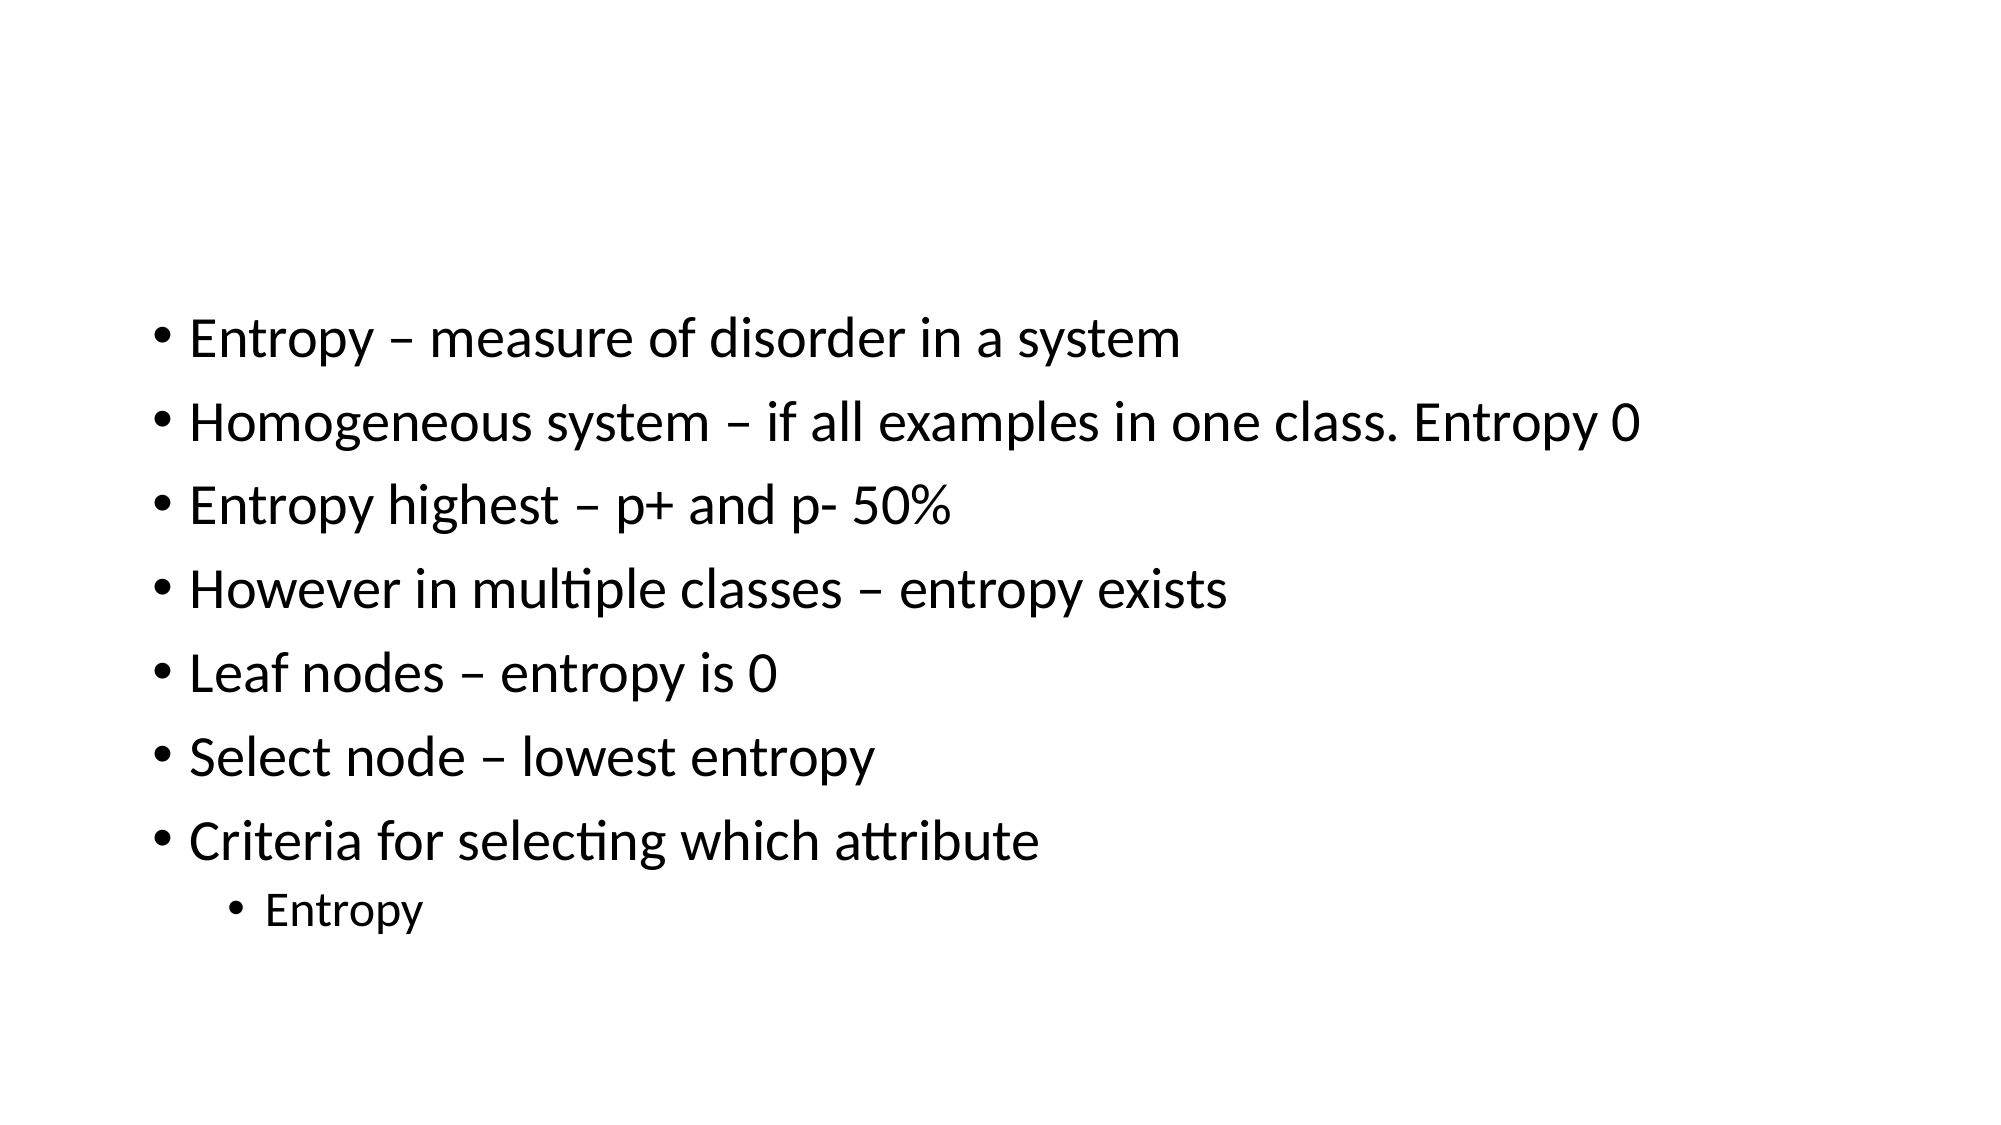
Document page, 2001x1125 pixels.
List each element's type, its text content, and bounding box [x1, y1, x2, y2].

list Entropy – measure of disorder in a system Homogeneous system – if all examples in one class. Entropy 0 Entropy highest – p+ and p- 50% However in multiple classes – entropy exists Leaf nodes – entropy is 0 Select node – lowest entropy Criteria for selecting which attribute Entropy [137, 299, 1863, 1014]
